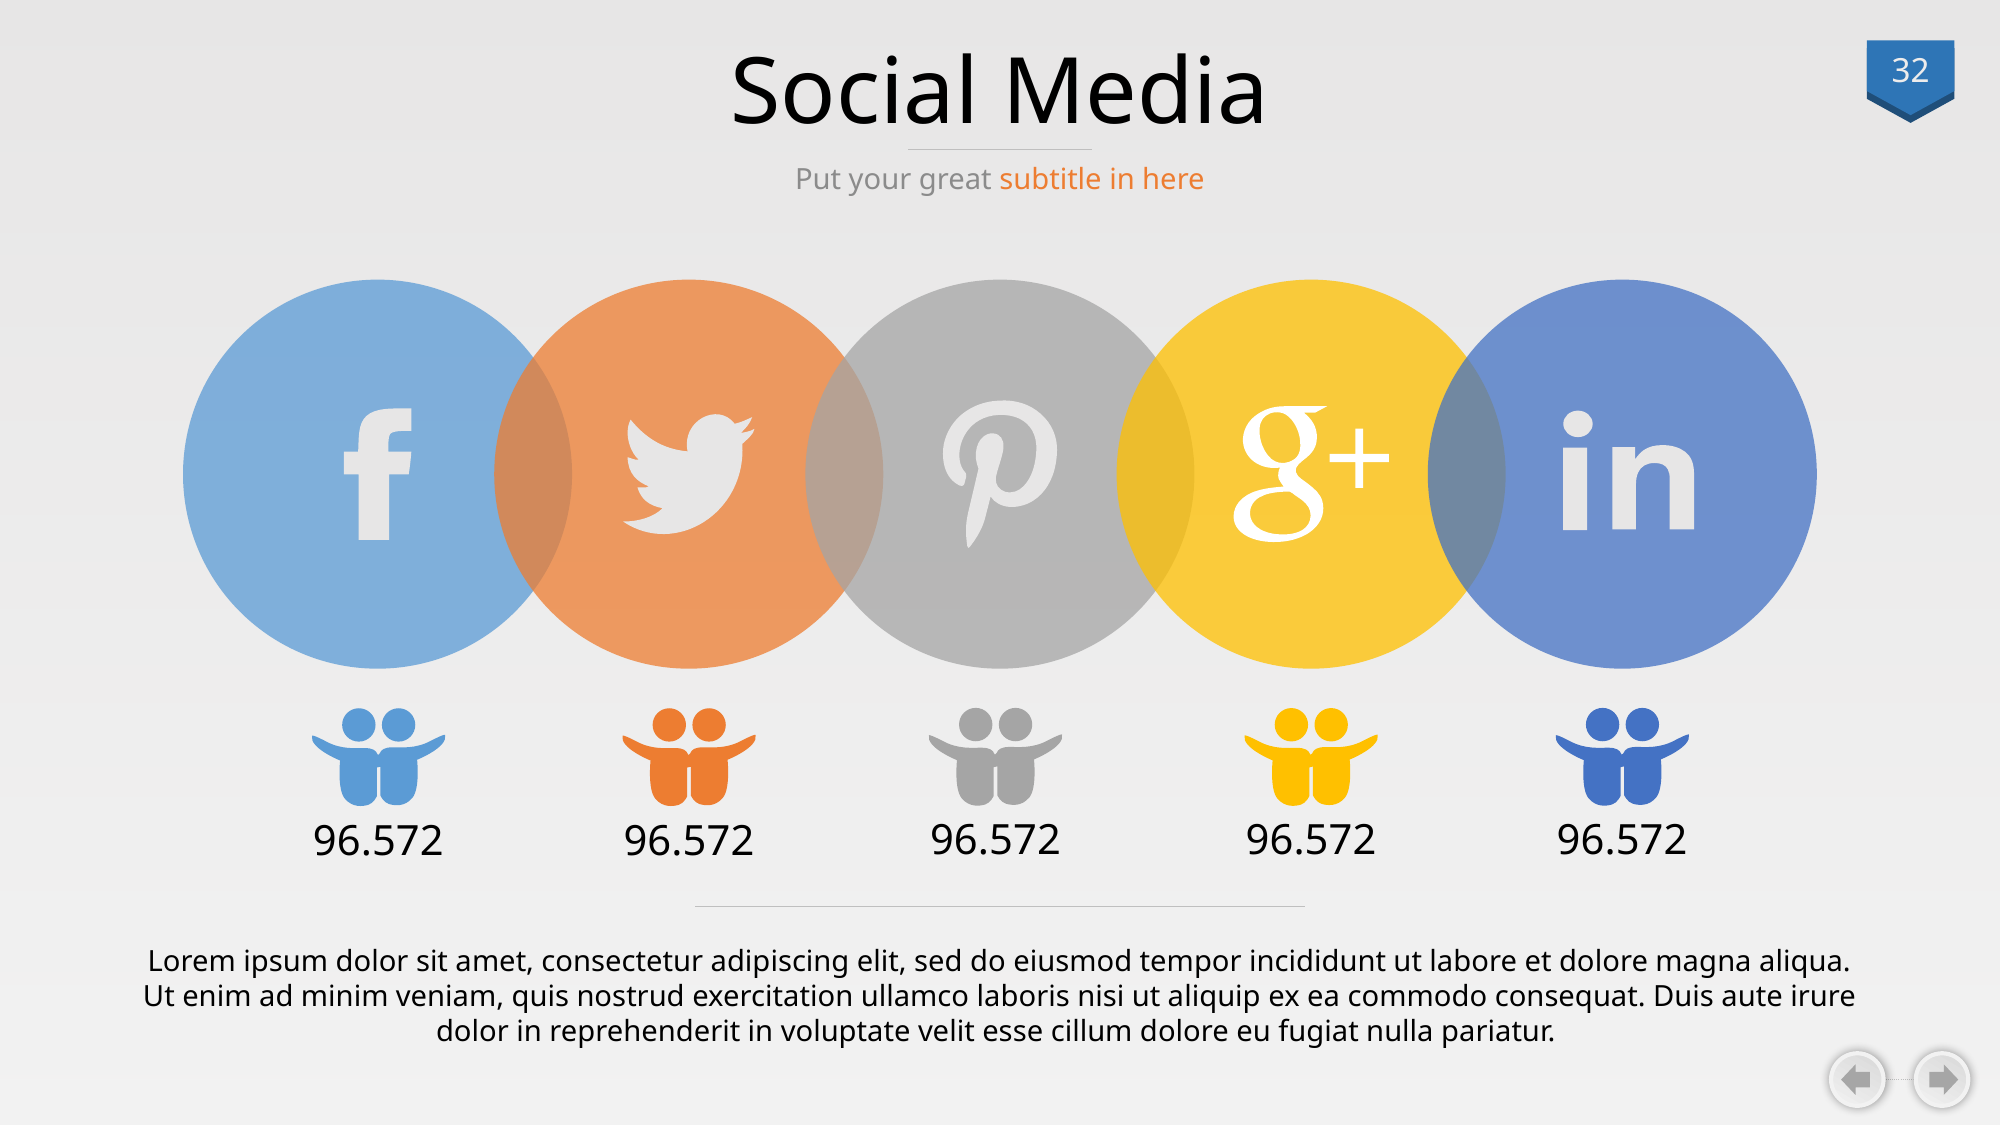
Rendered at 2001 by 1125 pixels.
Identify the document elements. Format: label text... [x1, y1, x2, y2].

title Social Media [385, 28, 1615, 160]
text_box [1233, 406, 1389, 543]
text_box [942, 400, 1058, 548]
slide_number 32 [1852, 41, 1969, 102]
text_box 96.572 [1230, 805, 1392, 871]
text_box [1426, 278, 1818, 670]
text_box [928, 707, 1063, 806]
text_box [343, 408, 412, 540]
text_box 96.572 [298, 805, 459, 871]
text_box 96.572 [1541, 805, 1703, 871]
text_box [1563, 410, 1694, 530]
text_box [622, 708, 756, 806]
text_box [493, 278, 844, 670]
text_box [804, 278, 1156, 670]
text_box Lorem ipsum dolor sit amet, consectetur adipiscing elit, sed do eiusmod tempor incididunt ut labore et dolore magna aliqua. Ut enim ad minim veniam, quis nostrud exercitation ullamco laboris nisi ut aliquip ex ea commodo consequat. Duis aute irure dolor in reprehenderit in voluptate velit esse cillum dolore eu fugiat nulla pariatur. [122, 935, 1878, 1055]
text_box 96.572 [915, 805, 1076, 871]
text_box [1115, 278, 1467, 670]
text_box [1244, 707, 1378, 806]
text_box [623, 414, 755, 535]
text_box 96.572 [608, 805, 770, 871]
footer Put your great subtitle in here [662, 147, 1338, 208]
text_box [311, 708, 446, 806]
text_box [1555, 707, 1690, 806]
text_box [181, 278, 533, 670]
